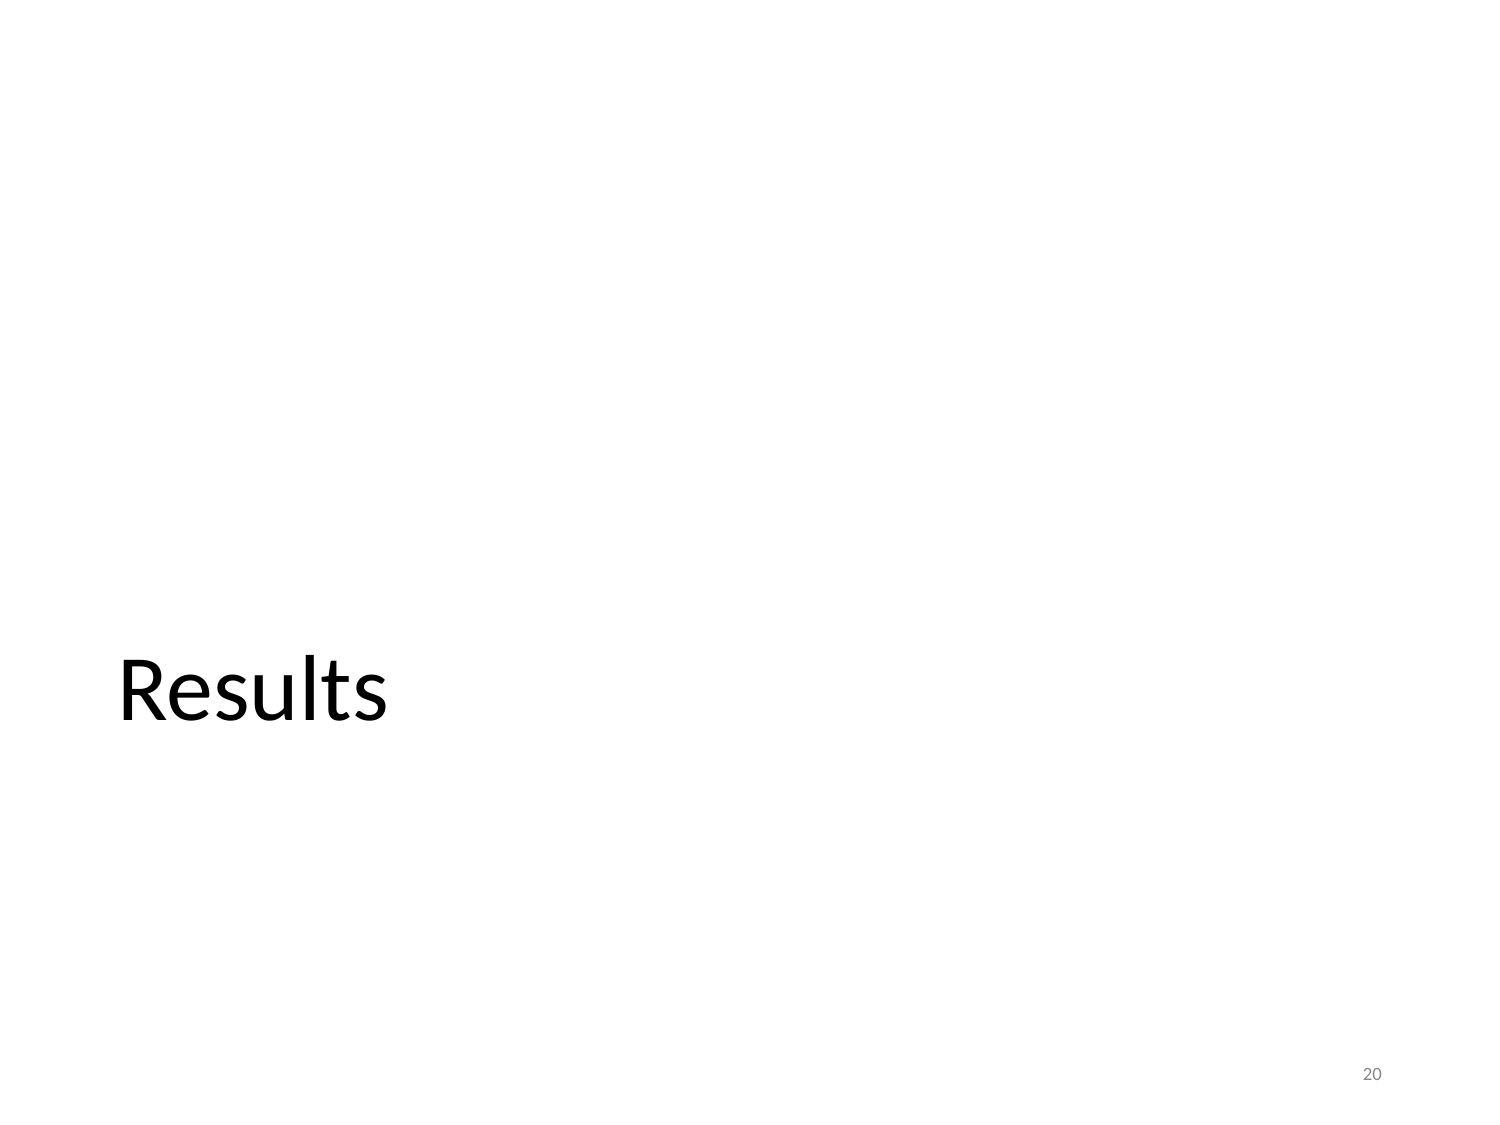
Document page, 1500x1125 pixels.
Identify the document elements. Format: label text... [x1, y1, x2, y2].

title Results [102, 280, 1397, 749]
slide_number 20 [1059, 1042, 1397, 1103]
